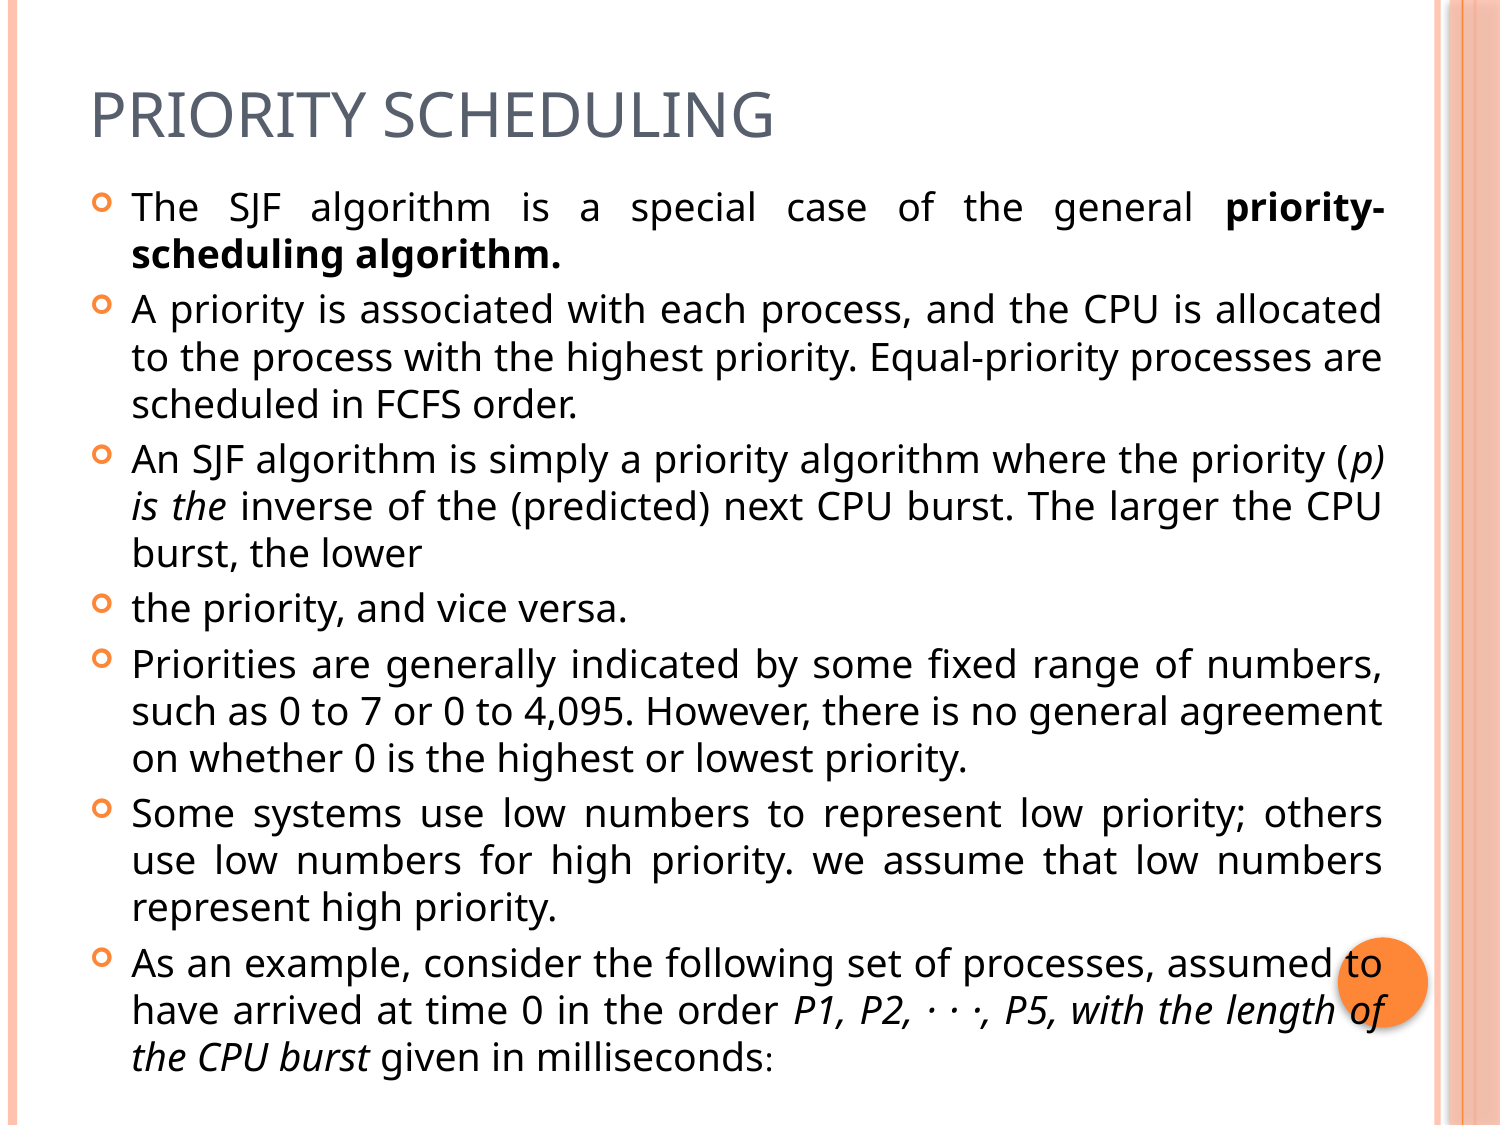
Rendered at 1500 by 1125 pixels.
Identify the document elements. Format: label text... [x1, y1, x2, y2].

title Priority Scheduling [75, 45, 1300, 174]
list The SJF algorithm is a special case of the general priority-scheduling algorithm. A priority is associated with each process, and the CPU is allocated to the process with the highest priority. Equal-priority processes are scheduled in FCFS order. An SJF algorithm is simply a priority algorithm where the priority (p) is the inverse of the (predicted) next CPU burst. The larger the CPU burst, the lower the priority, and vice versa. Priorities are generally indicated by some fixed range of numbers, such as 0 to 7 or 0 to 4,095. However, there is no general agreement on whether 0 is the highest or lowest priority. Some systems use low numbers to represent low priority; others use low numbers for high priority. we assume that low numbers represent high priority. As an example, consider the following set of processes, assumed to have arrived at time 0 in the order P1, P2, · · ·, P5, with the length of the CPU burst given in milliseconds: [75, 174, 1400, 1100]
